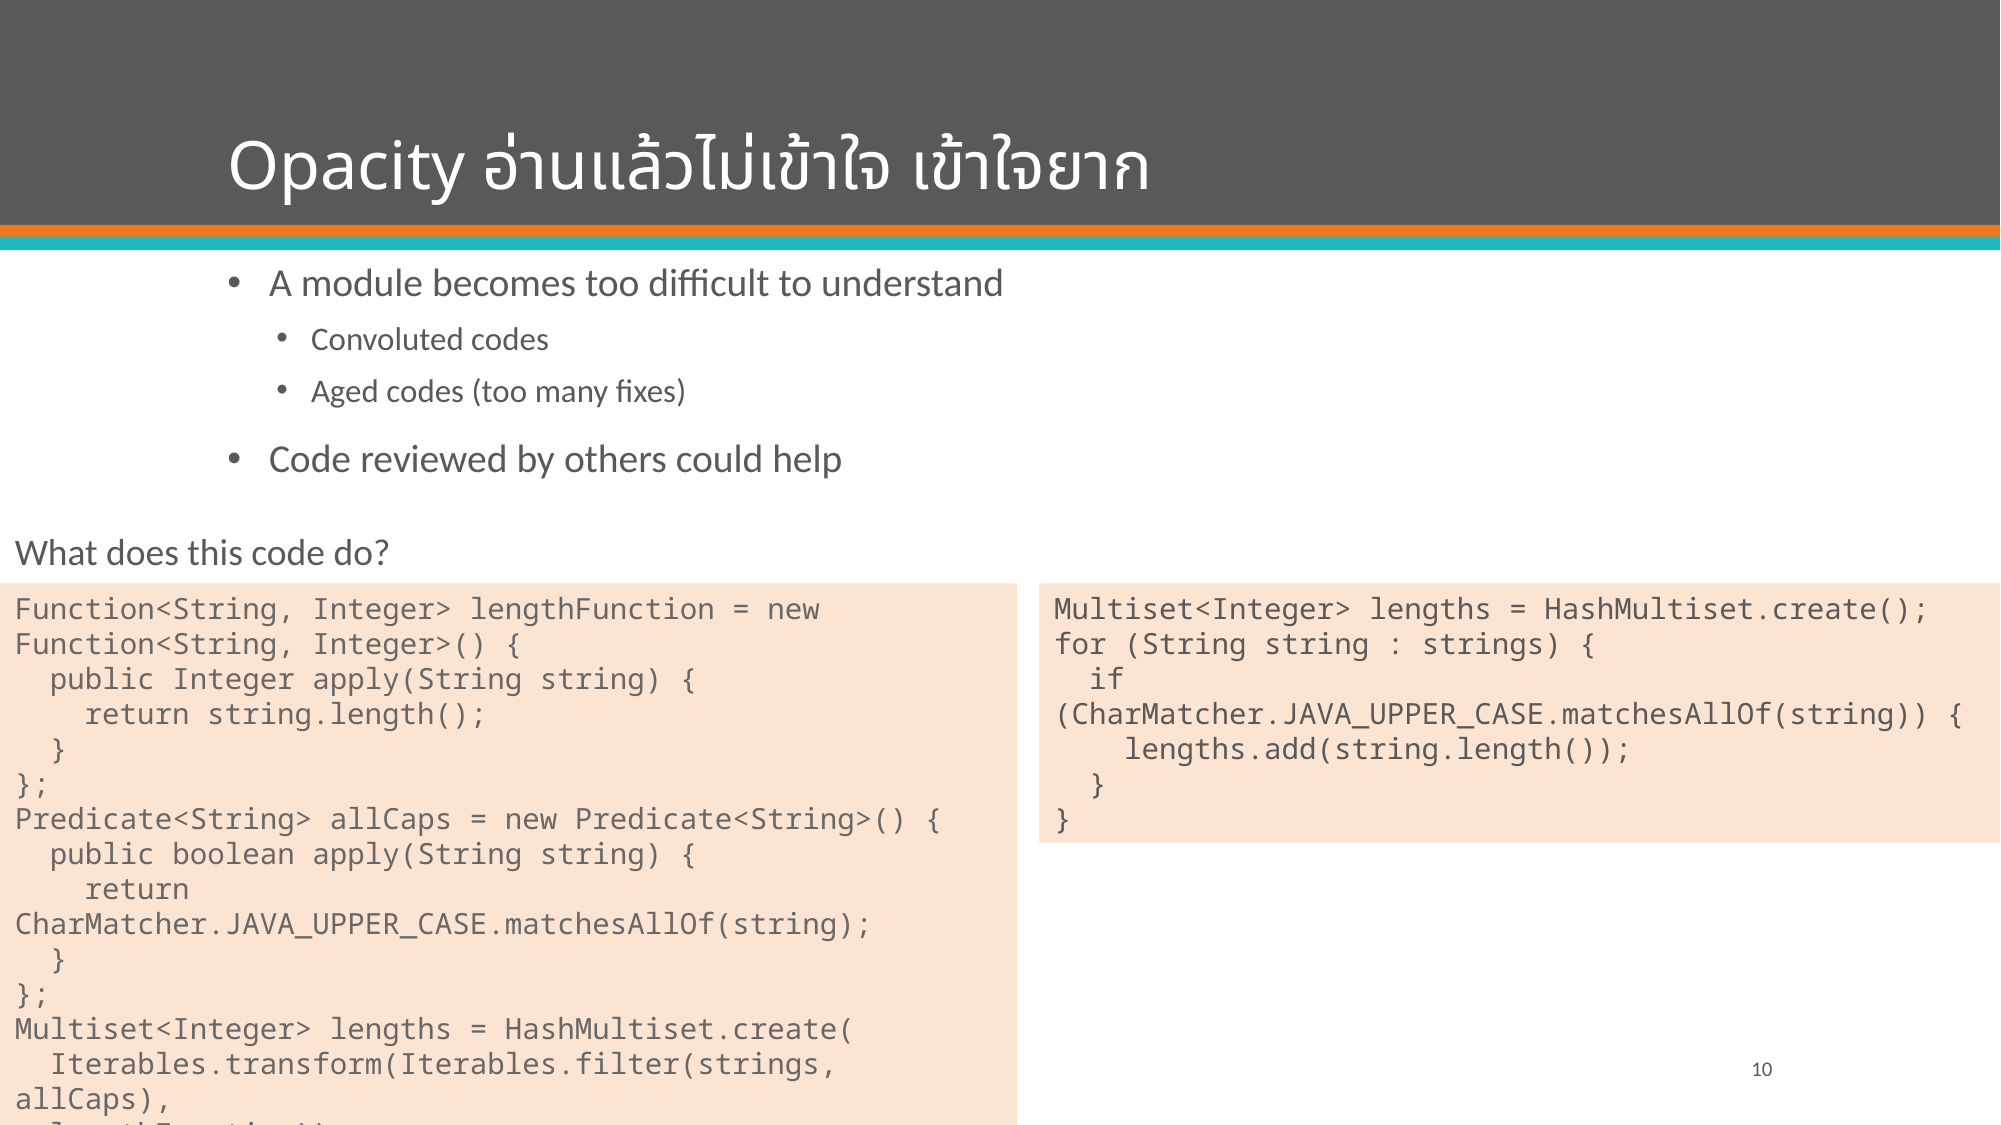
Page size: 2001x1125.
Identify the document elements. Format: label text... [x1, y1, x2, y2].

slide_number 10 [1562, 1045, 1788, 1091]
title Opacity อ่านแล้วไม่เข้าใจ เข้าใจยาก [212, 41, 1788, 212]
text_box Function<String, Integer> lengthFunction = new Function<String, Integer>() { public Integer apply(String string) { return string.length(); } }; Predicate<String> allCaps = new Predicate<String>() { public boolean apply(String string) { return CharMatcher.JAVA_UPPER_CASE.matchesAllOf(string); } }; Multiset<Integer> lengths = HashMultiset.create( Iterables.transform(Iterables.filter(strings, allCaps), lengthFunction)); [0, 583, 1018, 1125]
text_box Multiset<Integer> lengths = HashMultiset.create(); for (String string : strings) { if (CharMatcher.JAVA_UPPER_CASE.matchesAllOf(string)) { lengths.add(string.length()); } } [1039, 583, 2000, 843]
list A module becomes too difficult to understand Convoluted codes Aged codes (too many fixes) Code reviewed by others could help [212, 255, 1788, 492]
text_box What does this code do? [0, 520, 492, 581]
